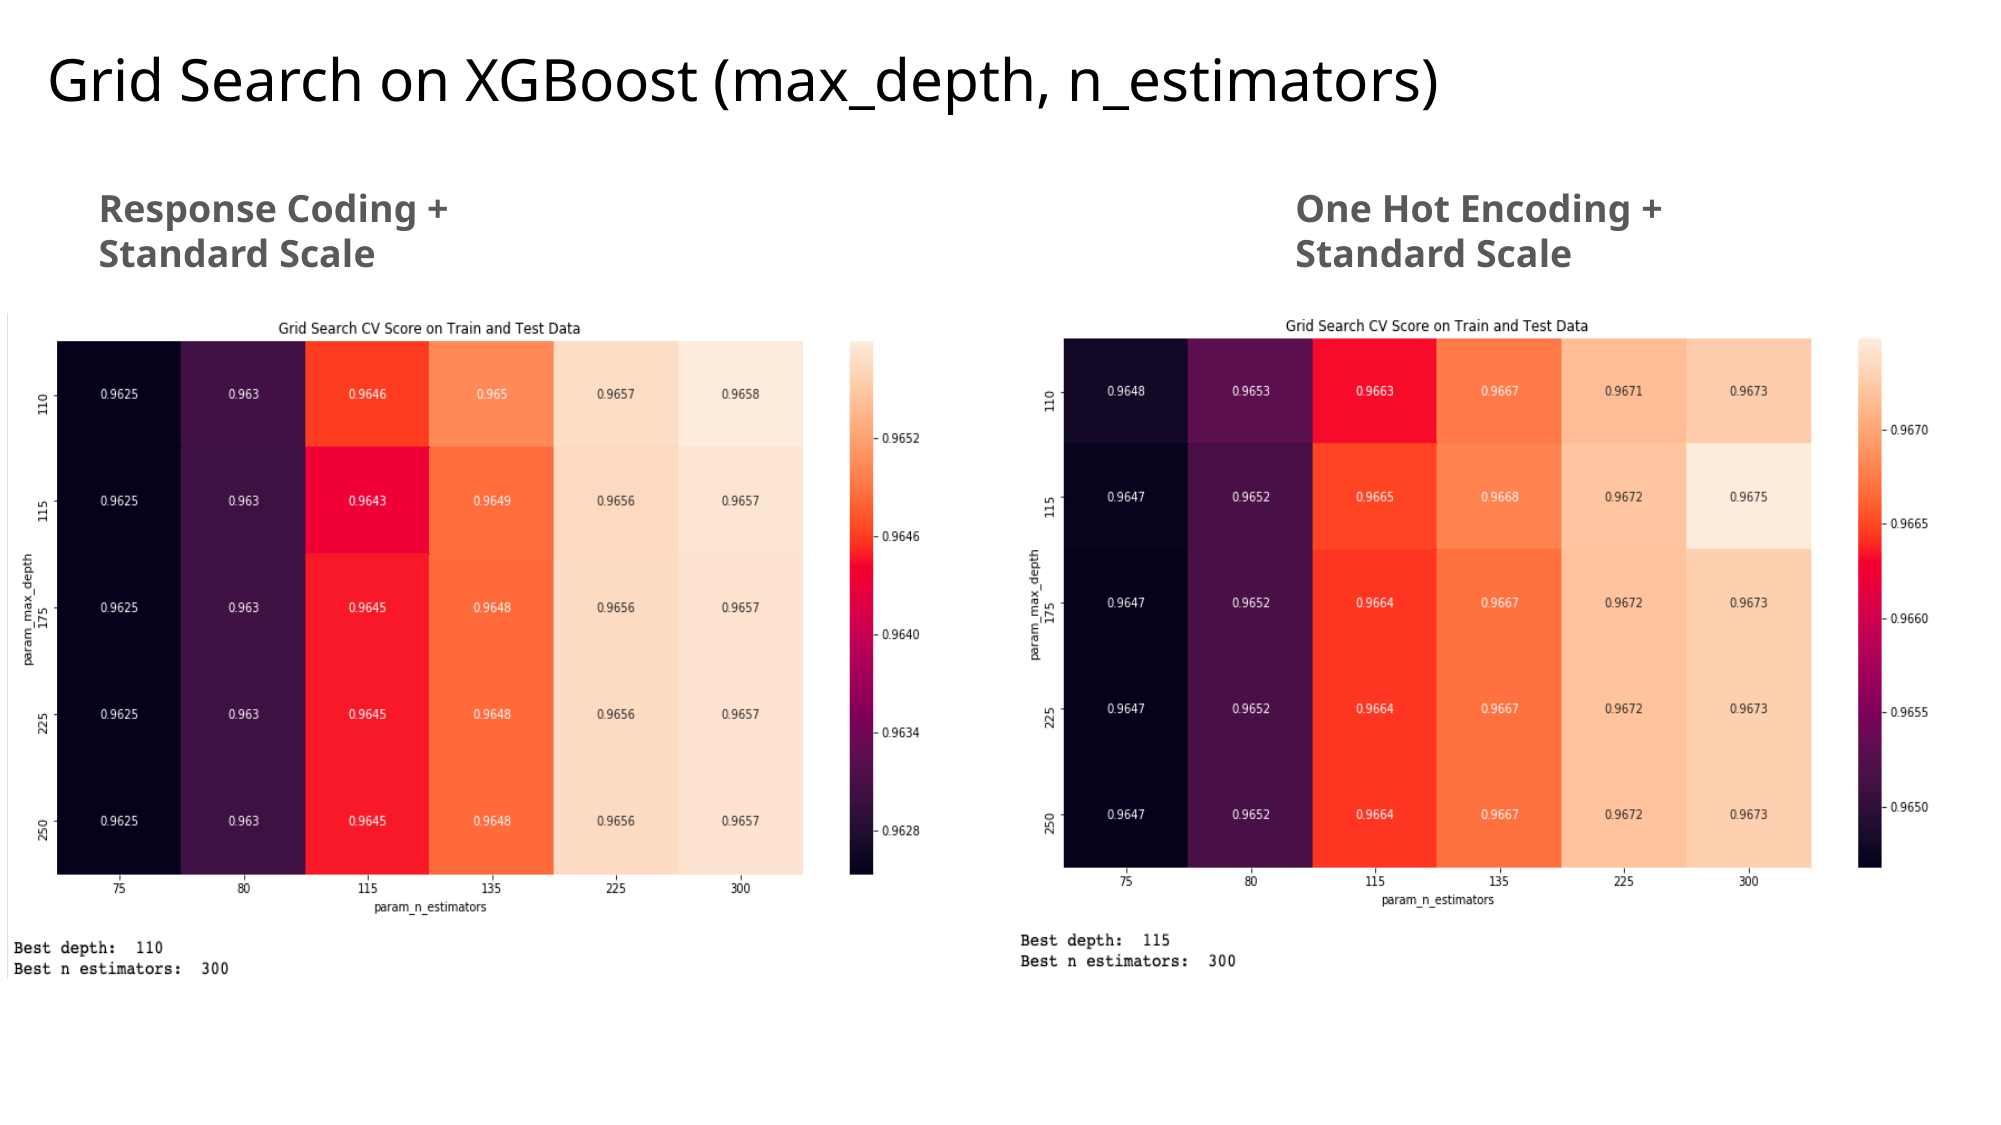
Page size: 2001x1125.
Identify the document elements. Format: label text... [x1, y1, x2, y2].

picture [1017, 313, 1933, 970]
text_box Response Coding + Standard Scale ​ [83, 177, 681, 283]
text_box One Hot Encoding + Standard Scale​ [1280, 177, 1933, 283]
picture [7, 312, 940, 979]
text_box Grid Search on XGBoost (max_depth, n_estimators) [32, 36, 1898, 121]
